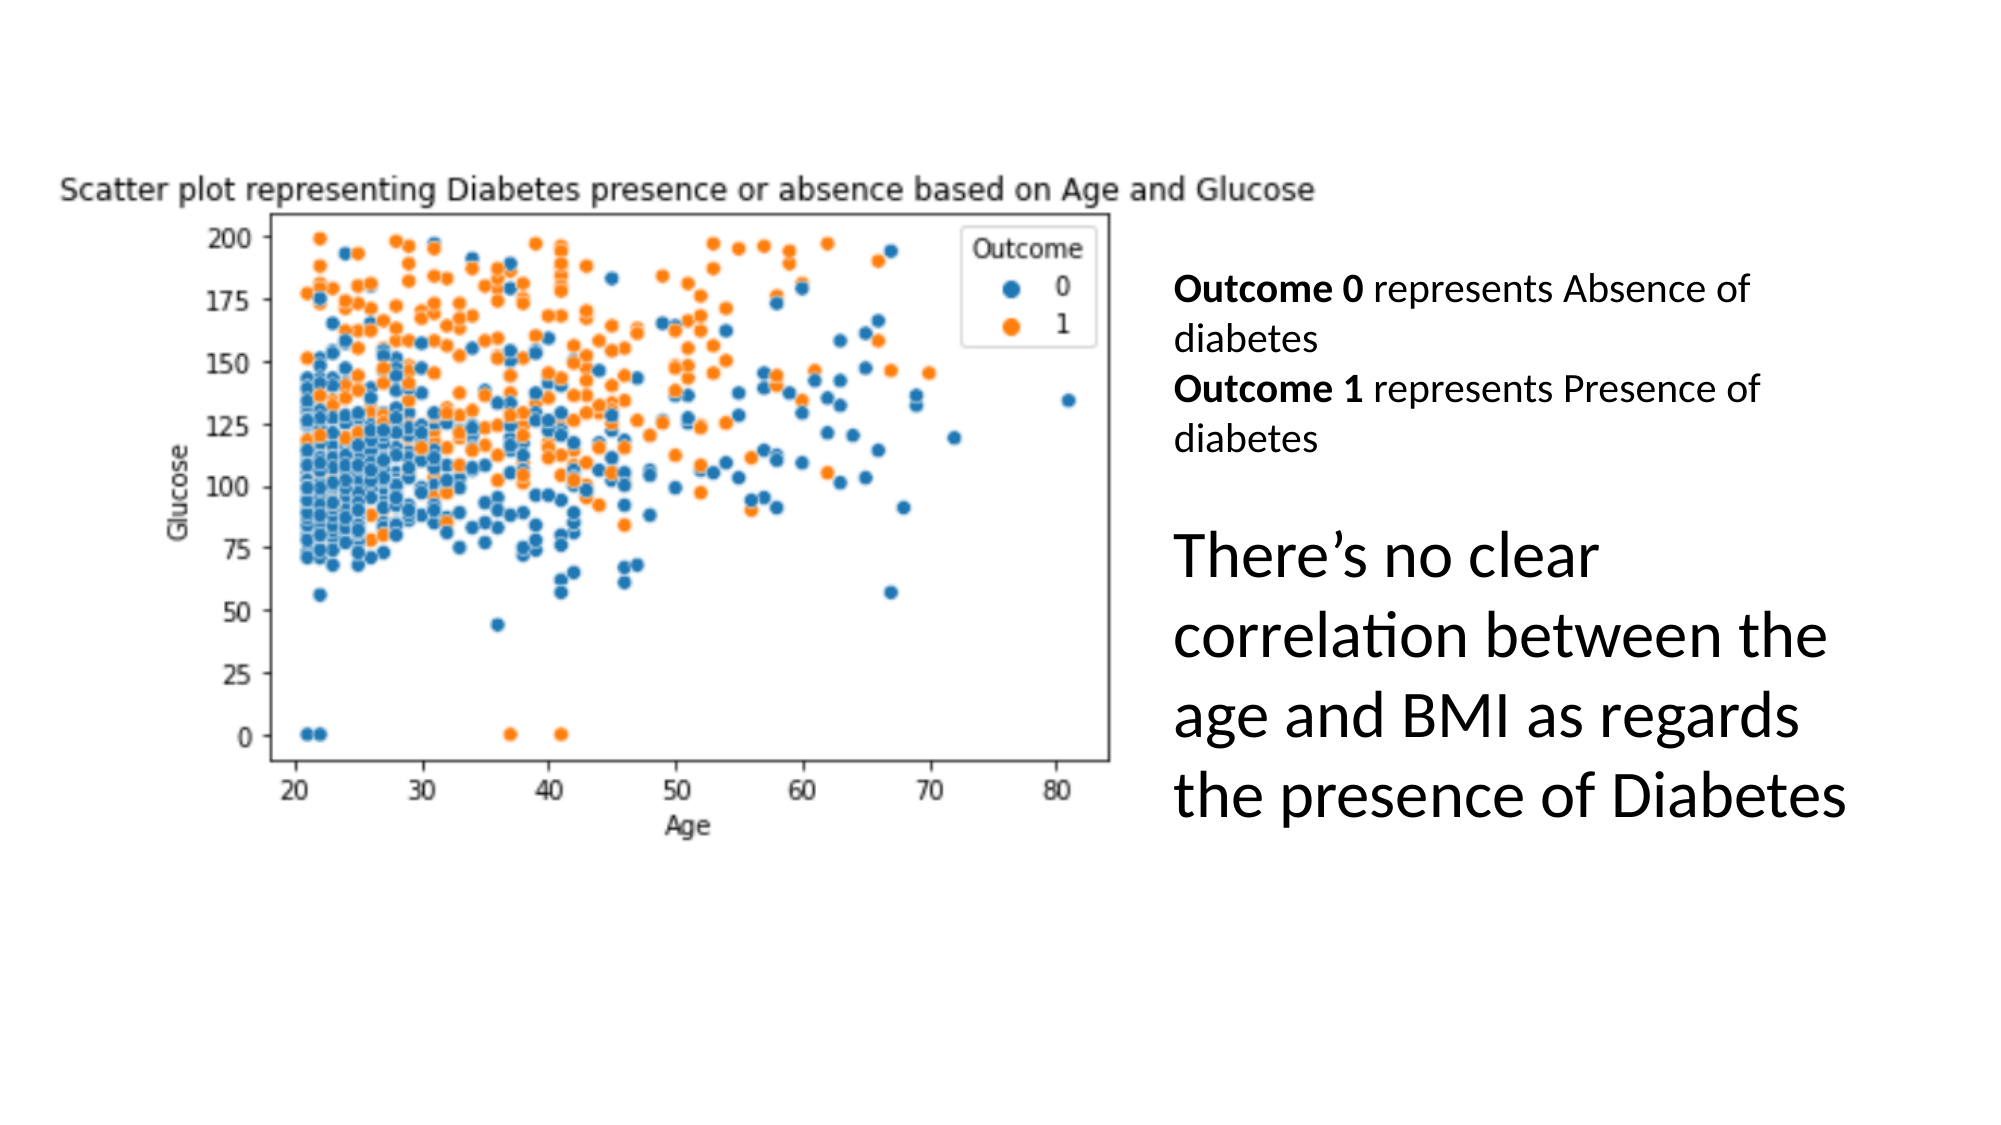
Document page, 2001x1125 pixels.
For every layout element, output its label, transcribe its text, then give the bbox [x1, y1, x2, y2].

text_box Outcome 0 represents Absence of diabetes Outcome 1 represents Presence of diabetes There’s no clear correlation between the age and BMI as regards the presence of Diabetes [1371, 253, 1906, 839]
picture [0, 155, 1371, 872]
